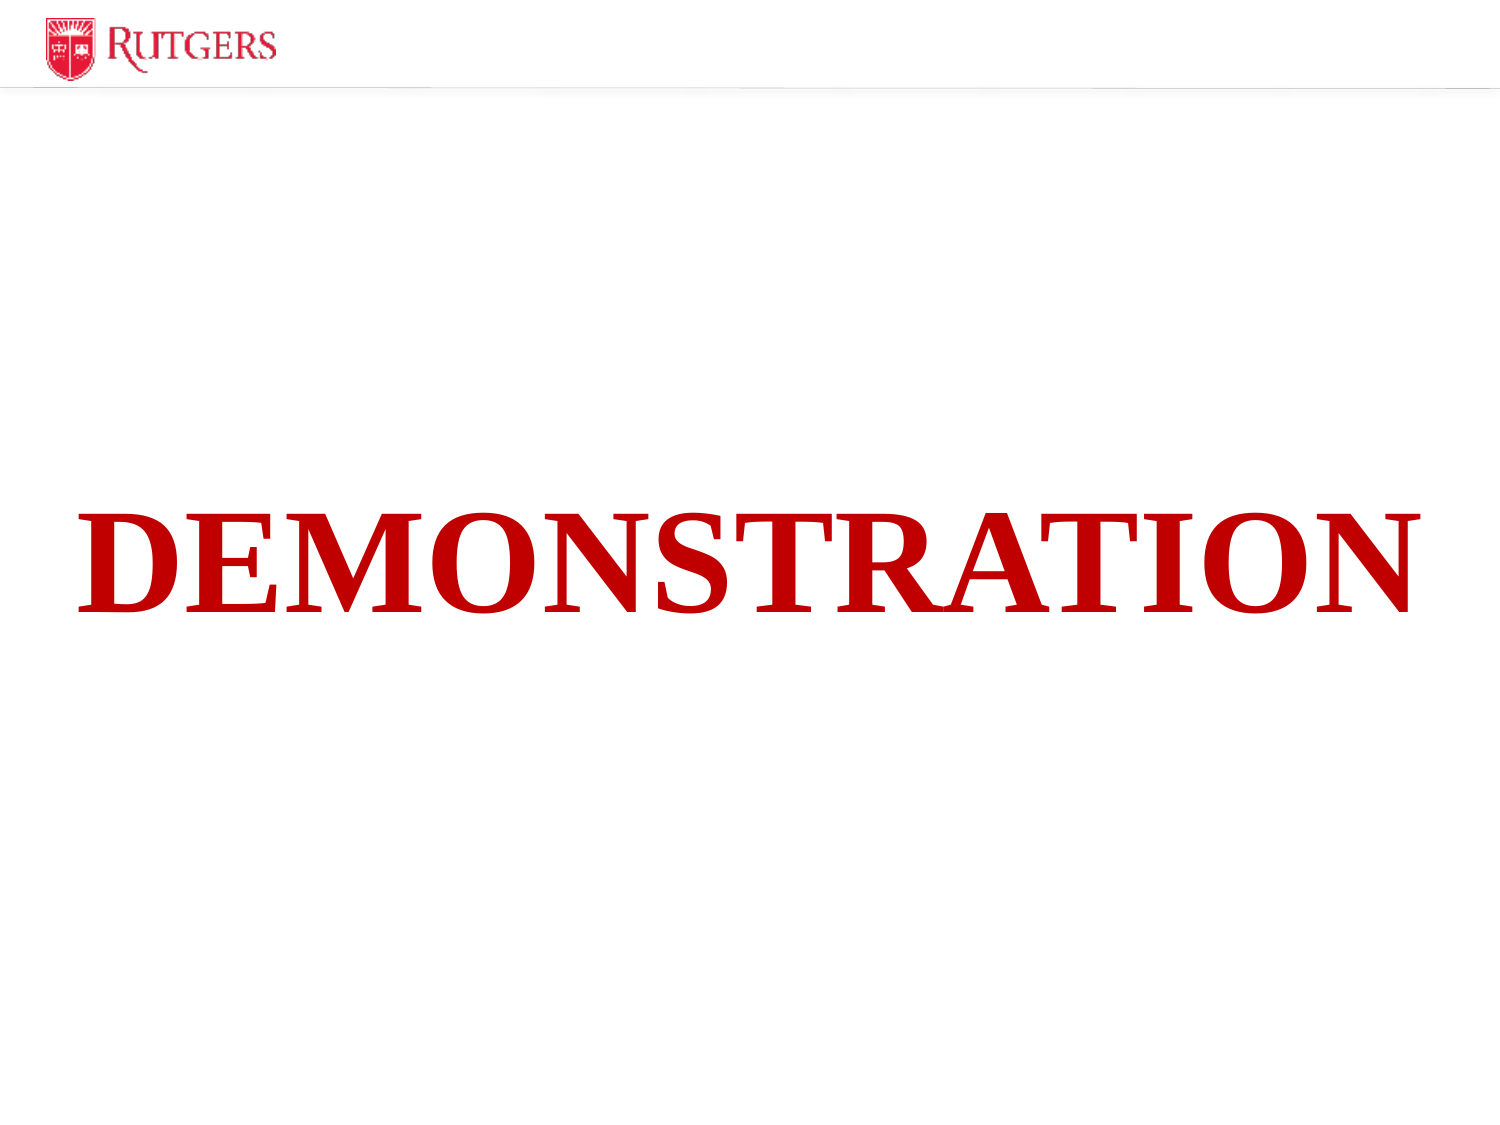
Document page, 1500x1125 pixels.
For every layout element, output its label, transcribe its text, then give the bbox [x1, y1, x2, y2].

picture [46, 18, 276, 81]
text_box DEMONSTRATION [50, 454, 1450, 588]
